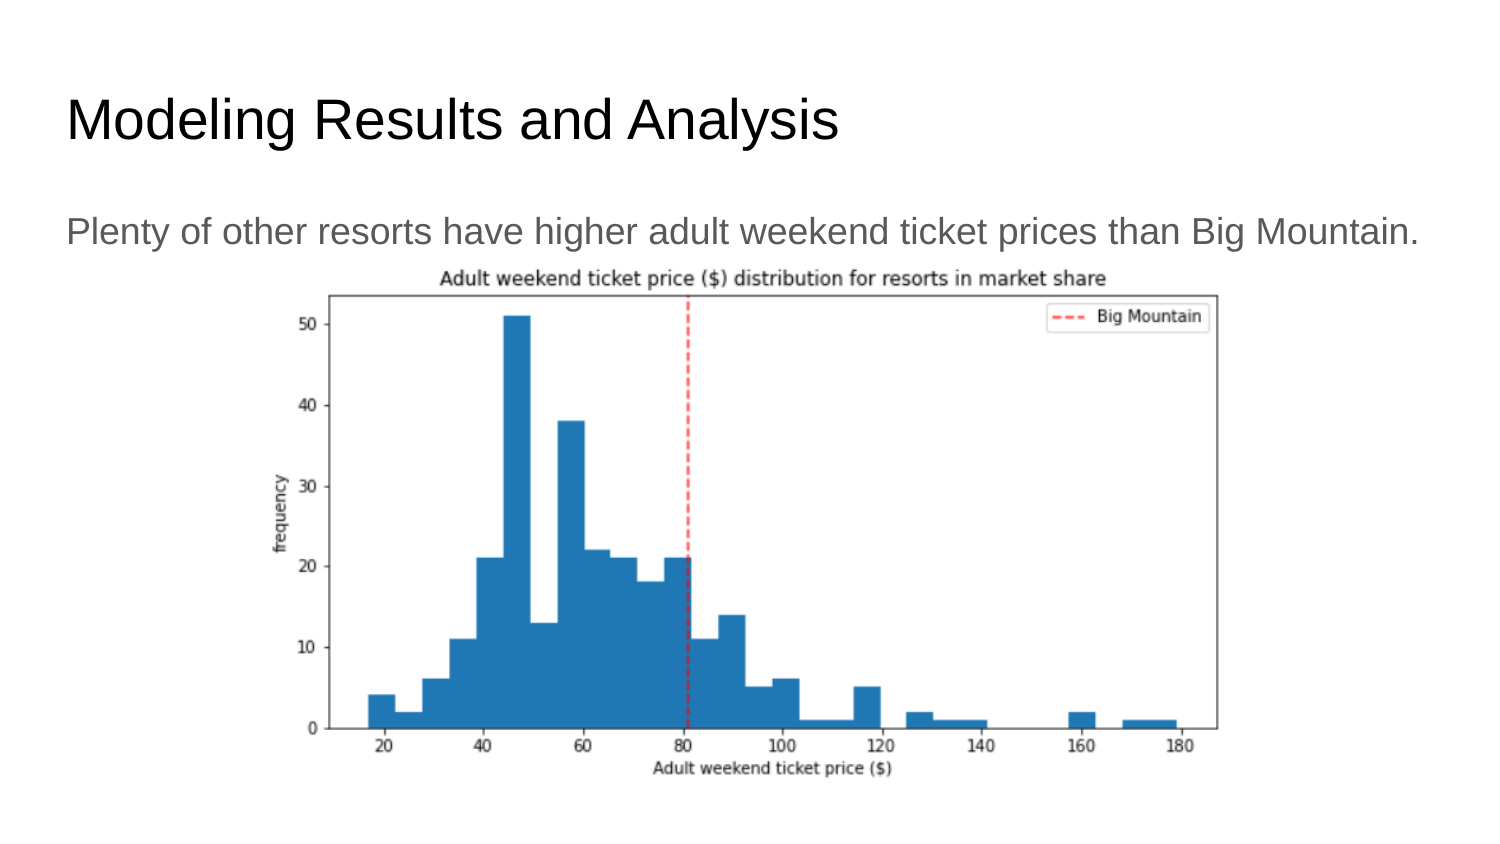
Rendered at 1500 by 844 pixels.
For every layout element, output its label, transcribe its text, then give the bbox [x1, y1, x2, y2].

list Plenty of other resorts have higher adult weekend ticket prices than Big Mountain. [51, 189, 1449, 750]
picture [257, 256, 1243, 786]
title Modeling Results and Analysis [51, 72, 1449, 167]
